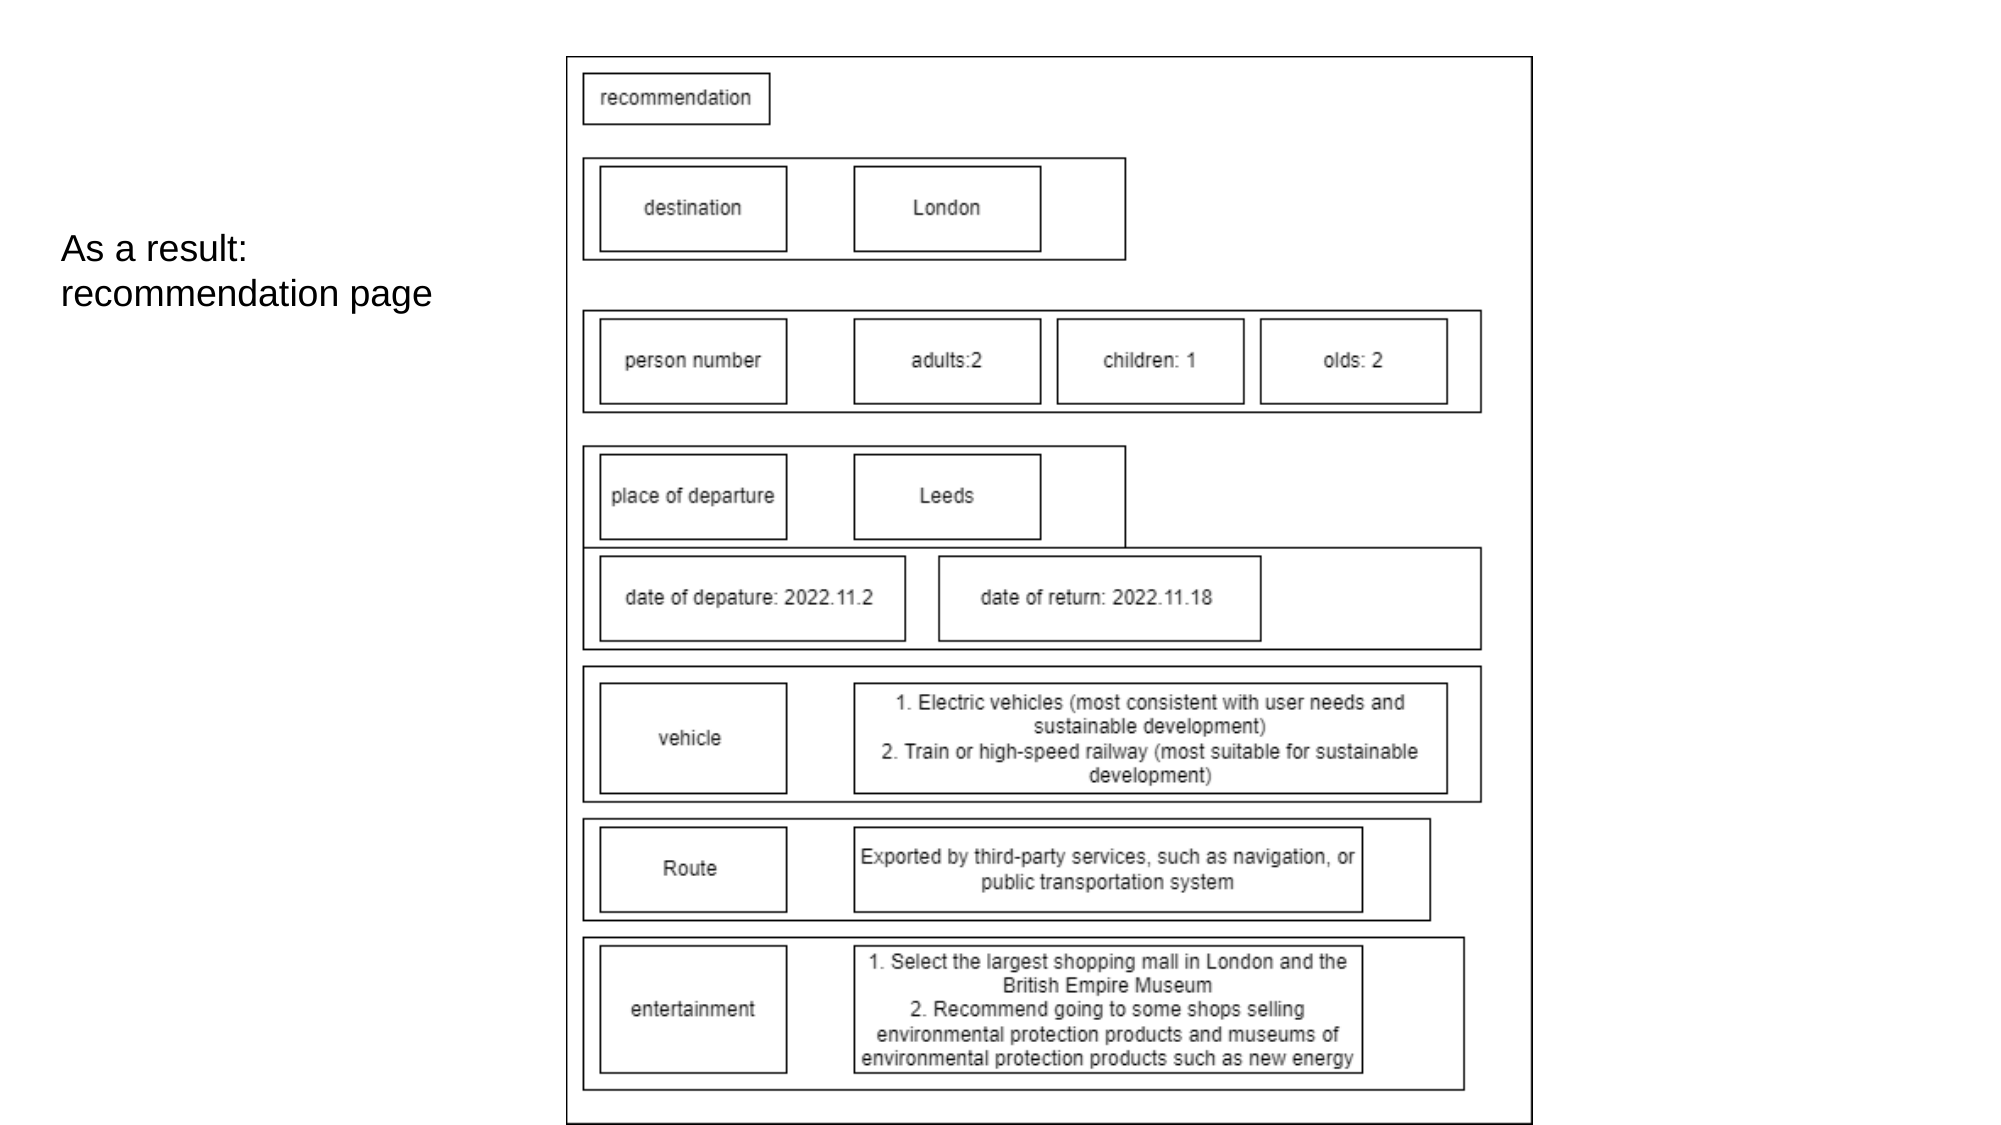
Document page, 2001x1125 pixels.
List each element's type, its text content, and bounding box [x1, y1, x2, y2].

text_box As a result: recommendation page [46, 216, 566, 309]
picture [566, 56, 1533, 1125]
